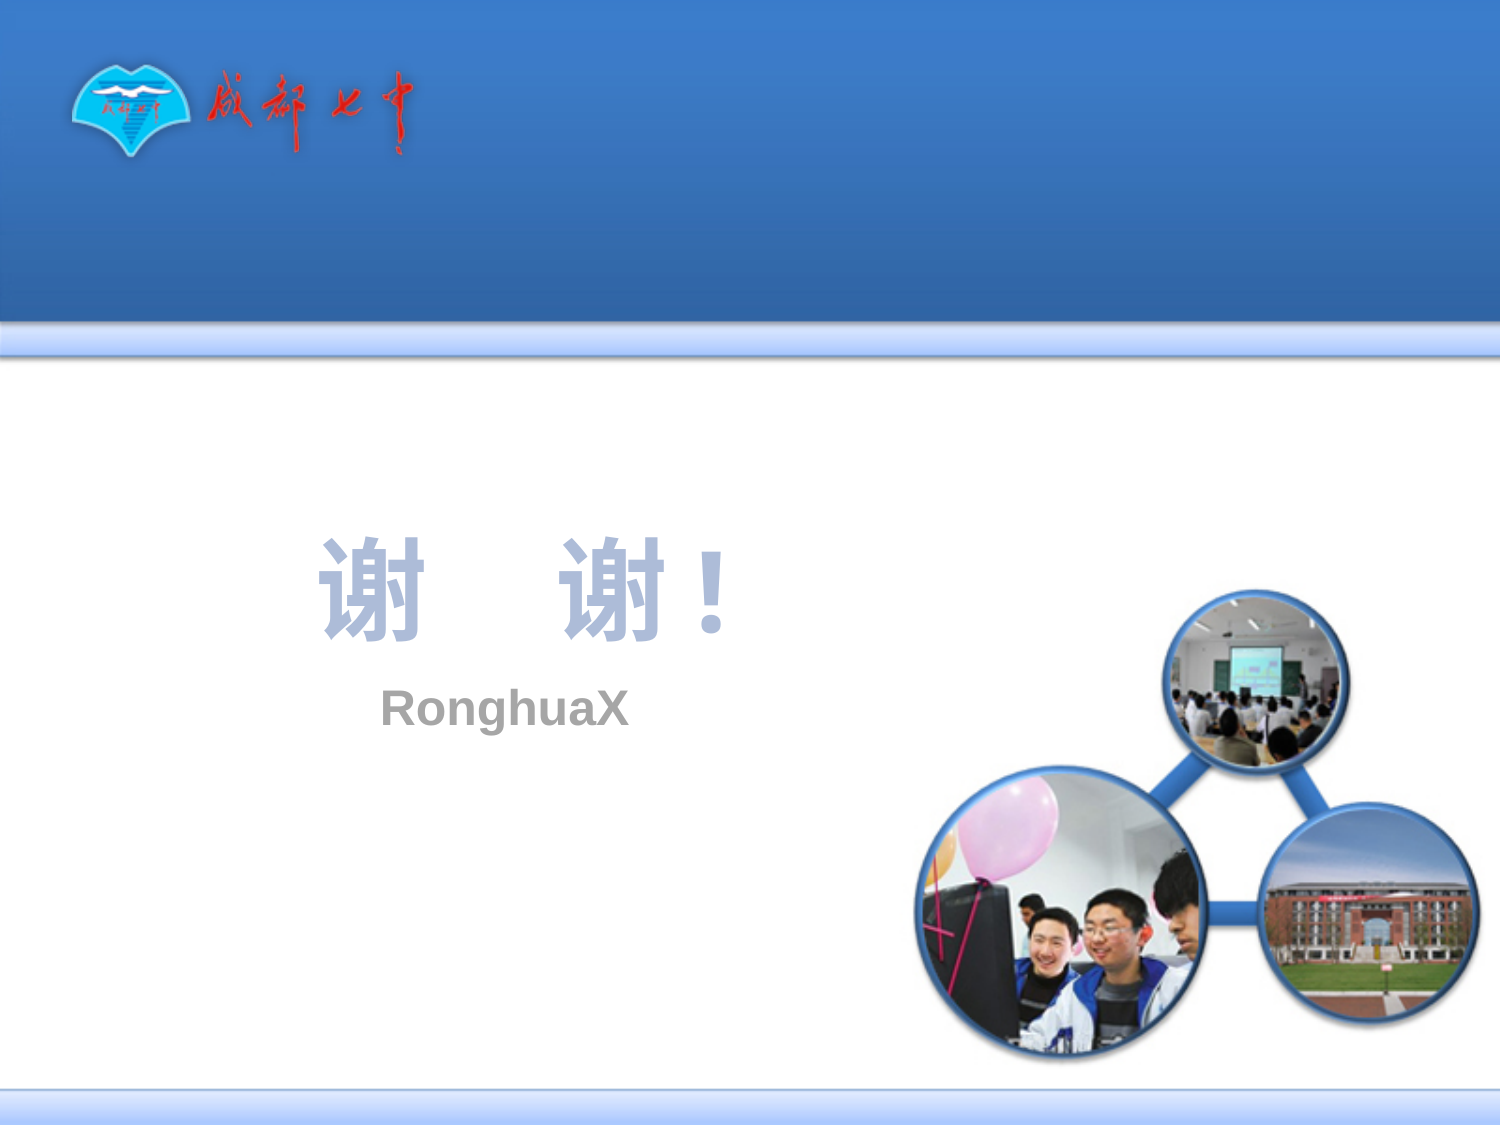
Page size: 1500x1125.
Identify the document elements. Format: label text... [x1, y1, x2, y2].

text_box 谢 谢! [23, 466, 1020, 708]
text_box RonghuaX [364, 667, 645, 743]
picture [0, 0, 1500, 1125]
